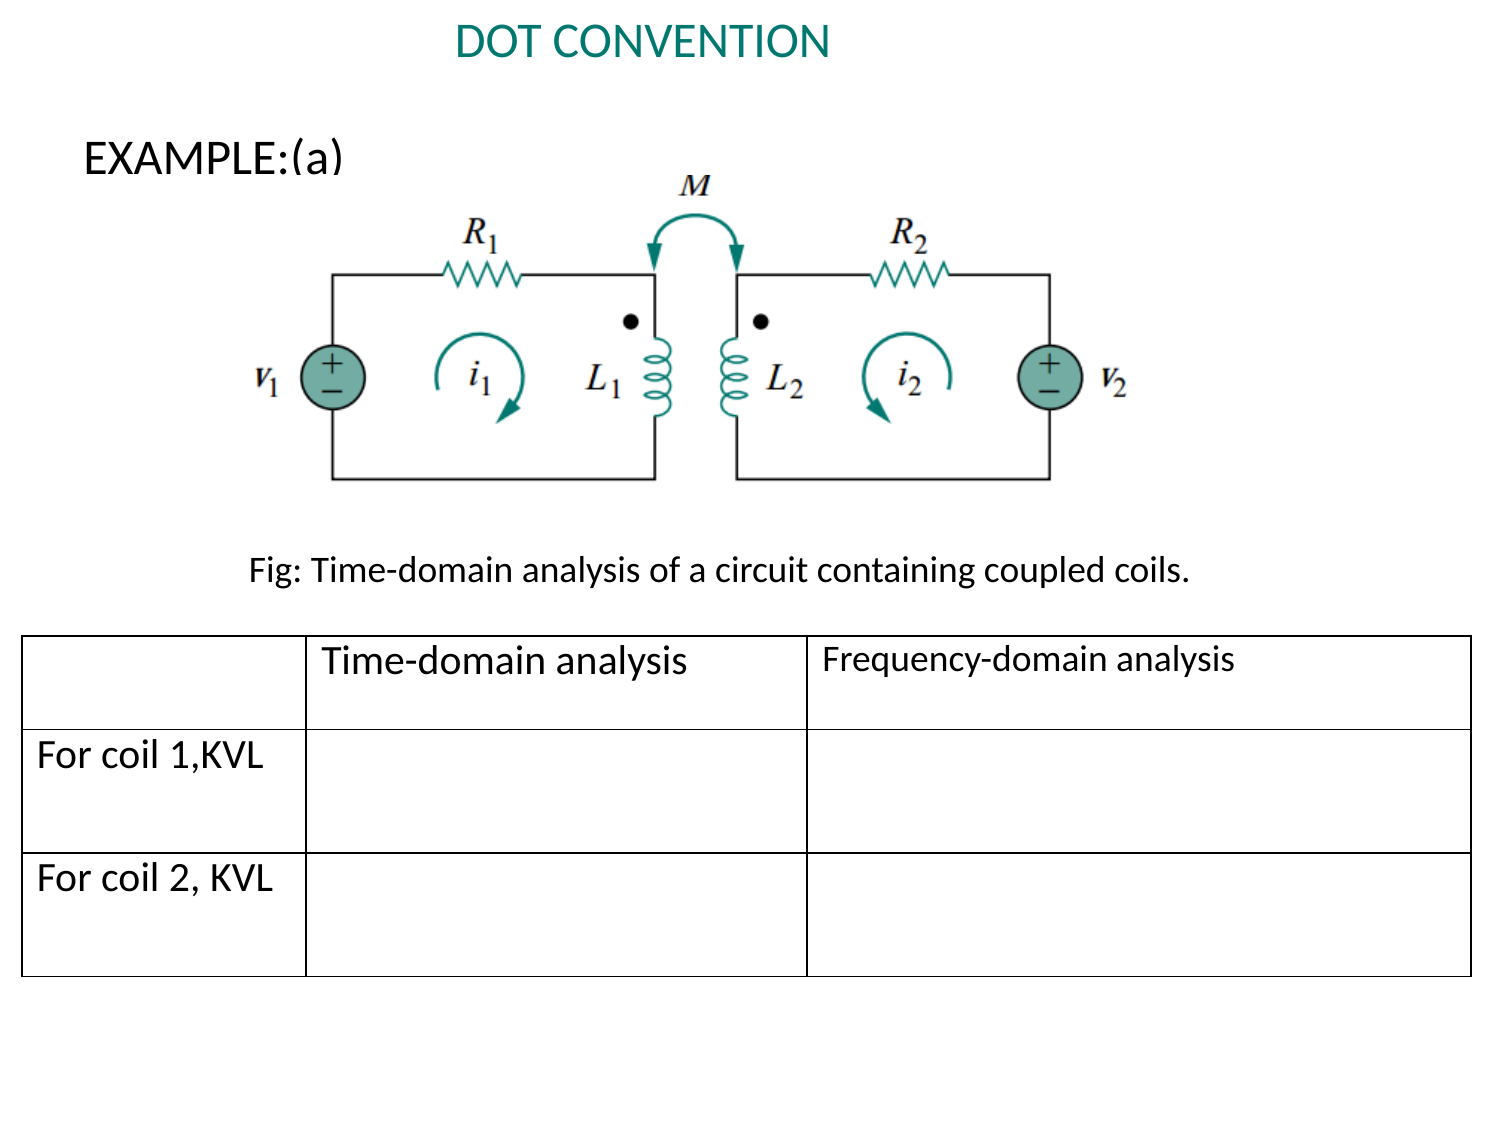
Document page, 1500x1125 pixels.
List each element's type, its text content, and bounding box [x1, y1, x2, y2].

text_box EXAMPLE:(a) [68, 116, 425, 192]
text_box DOT CONVENTION [440, 0, 858, 75]
text_box Fig: Time-domain analysis of a circuit containing coupled coils. [234, 537, 1237, 597]
picture [241, 175, 1133, 500]
